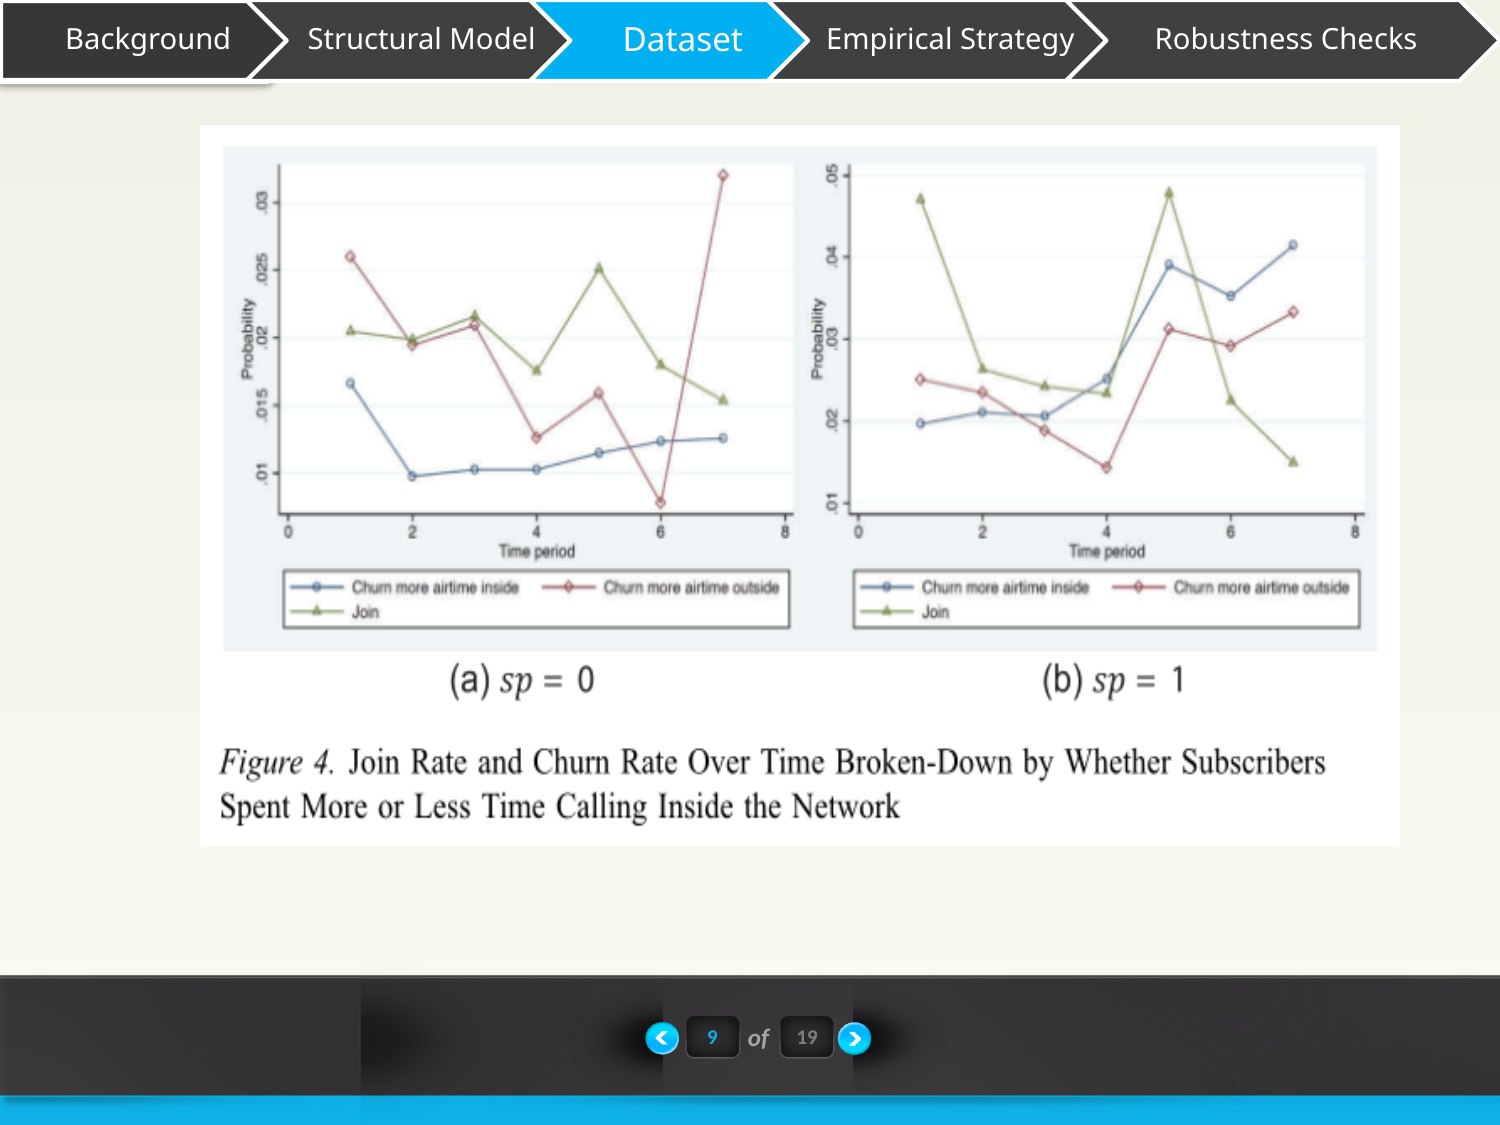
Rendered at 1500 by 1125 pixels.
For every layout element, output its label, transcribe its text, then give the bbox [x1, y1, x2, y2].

text_box of [747, 1014, 773, 1059]
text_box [0, 0, 1500, 82]
picture [0, 82, 1500, 1096]
